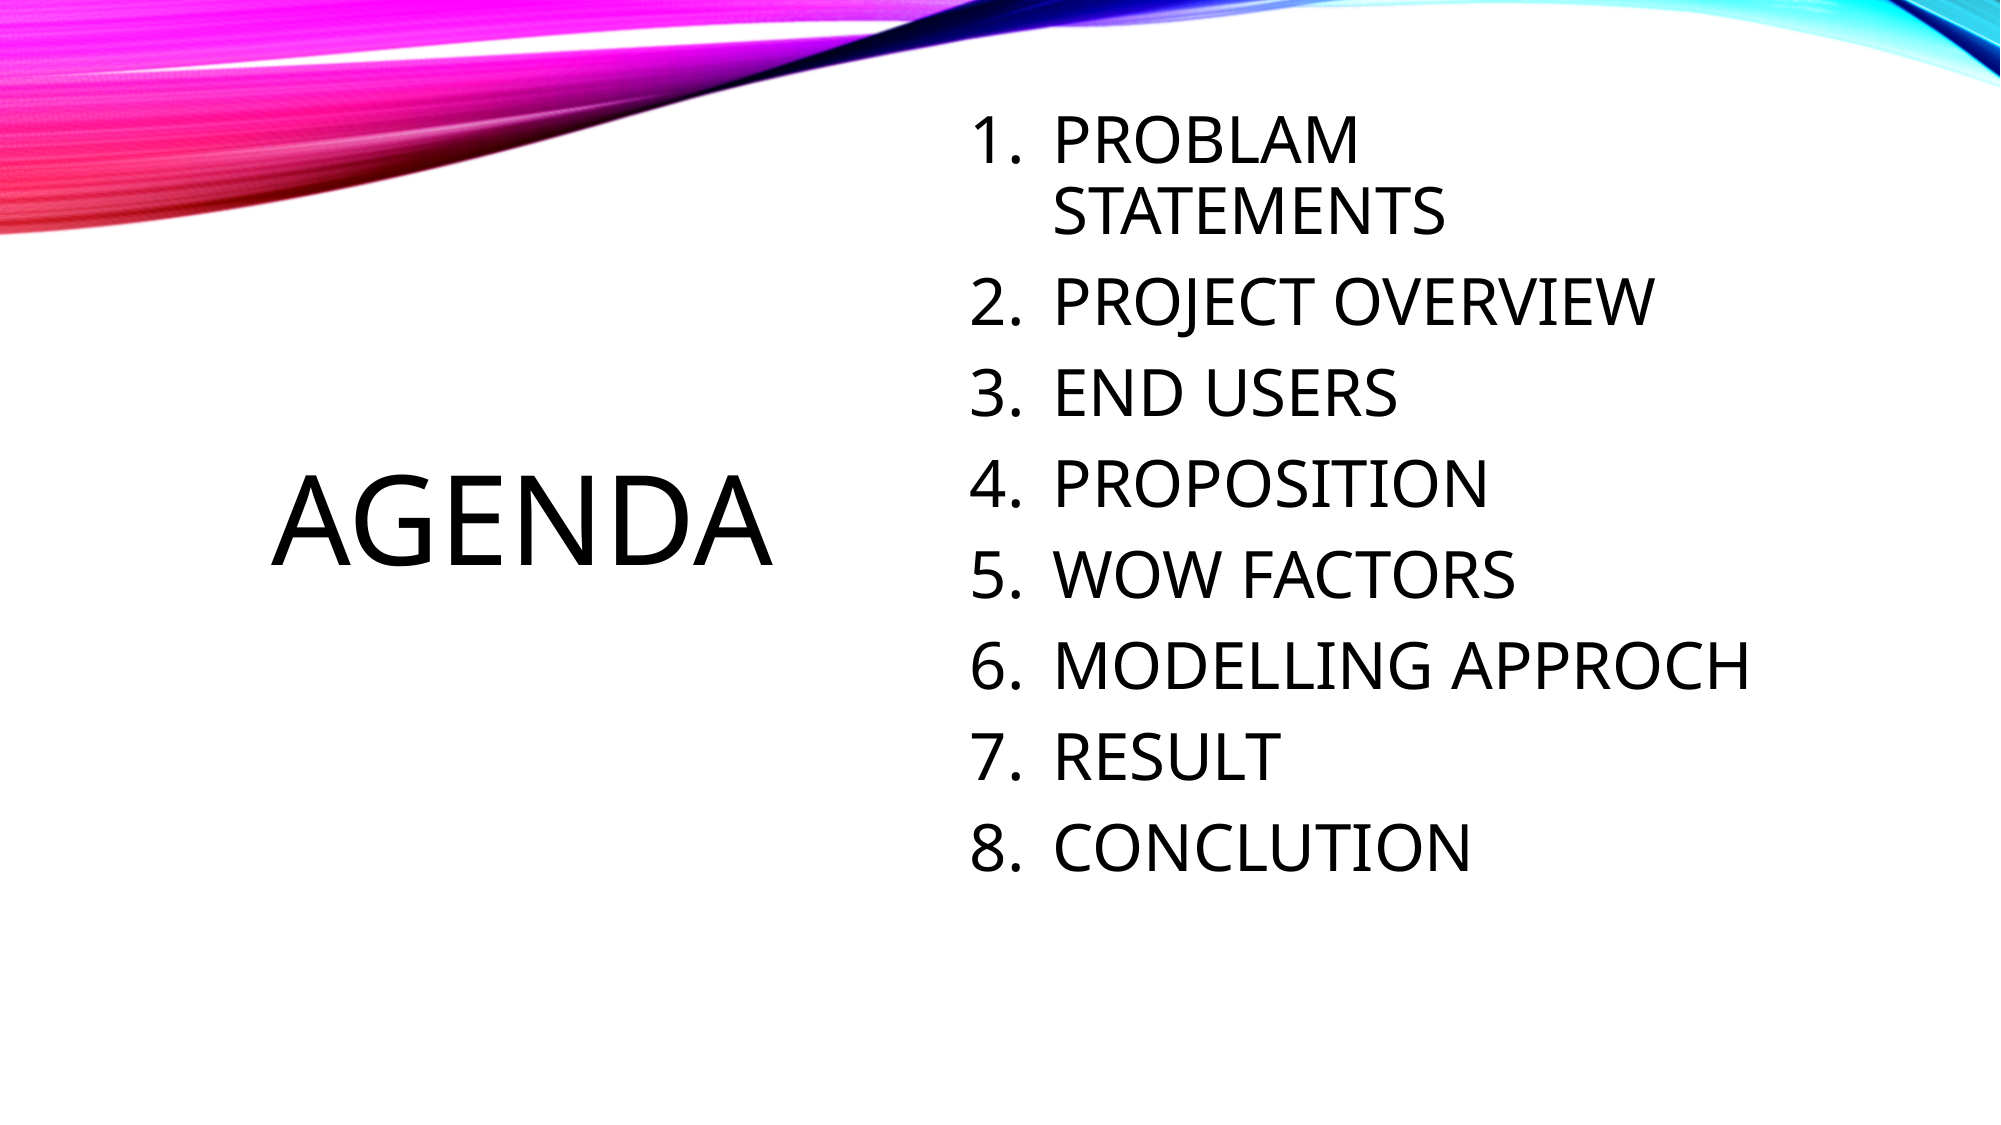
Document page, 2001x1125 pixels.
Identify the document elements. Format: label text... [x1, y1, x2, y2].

picture [1890, 0, 2000, 75]
list PROBLAM STATEMENTS PROJECT OVERVIEW END USERS PROPOSITION WOW FACTORS MODELLING APPROCH RESULT CONCLUTION [955, 99, 1775, 950]
list AGENDA [112, 99, 932, 950]
picture [0, 0, 2000, 237]
picture [1910, 0, 2000, 45]
